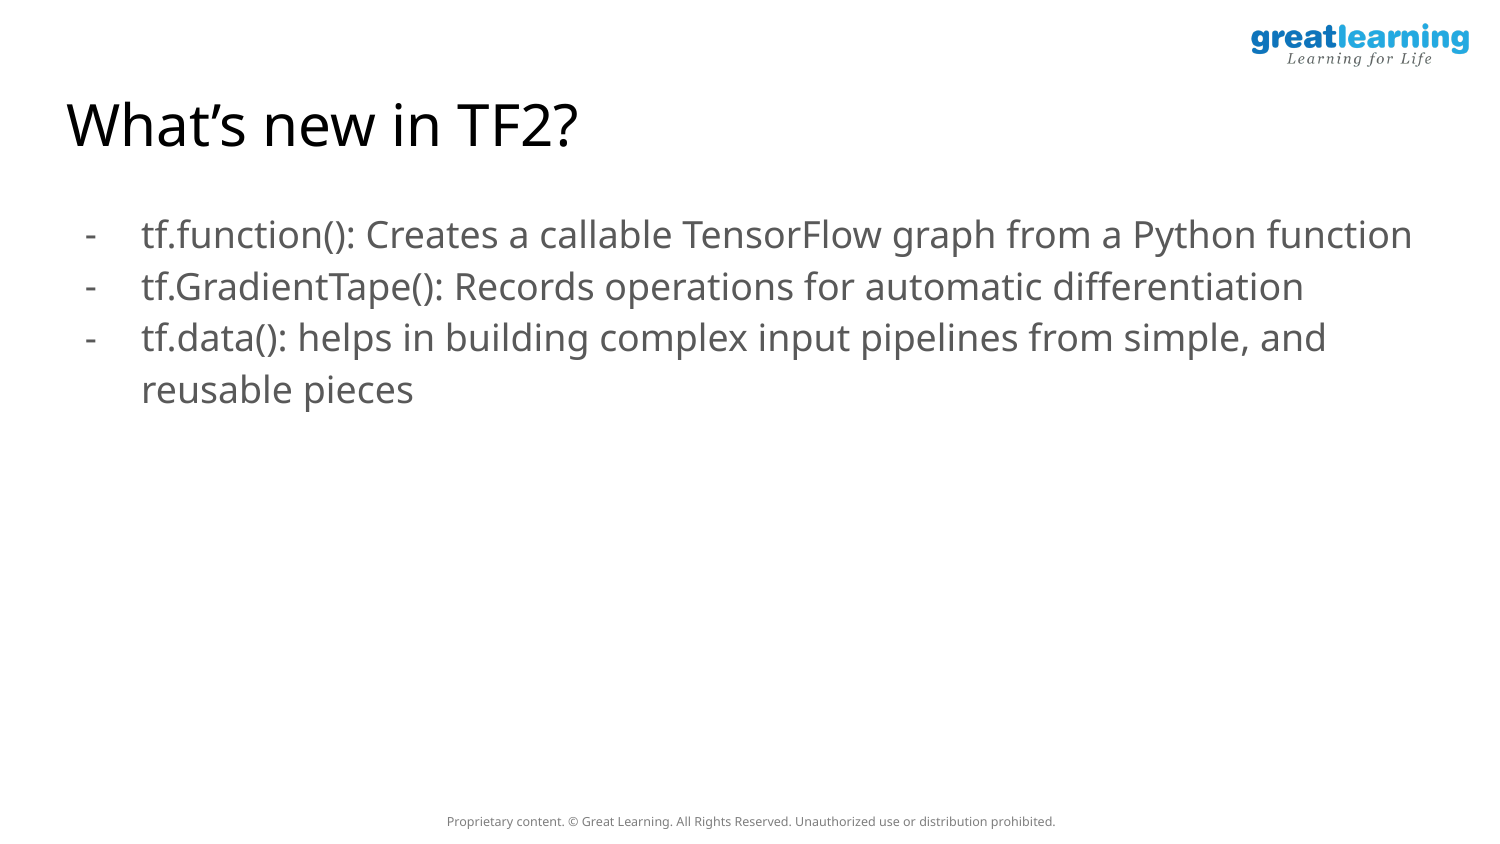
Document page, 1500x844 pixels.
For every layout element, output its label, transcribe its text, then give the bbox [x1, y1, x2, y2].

list tf.function(): Creates a callable TensorFlow graph from a Python function tf.GradientTape(): Records operations for automatic differentiation tf.data(): helps in building complex input pipelines from simple, and reusable pieces [51, 189, 1449, 750]
title What’s new in TF2? [51, 72, 1449, 167]
picture [1251, 23, 1469, 67]
